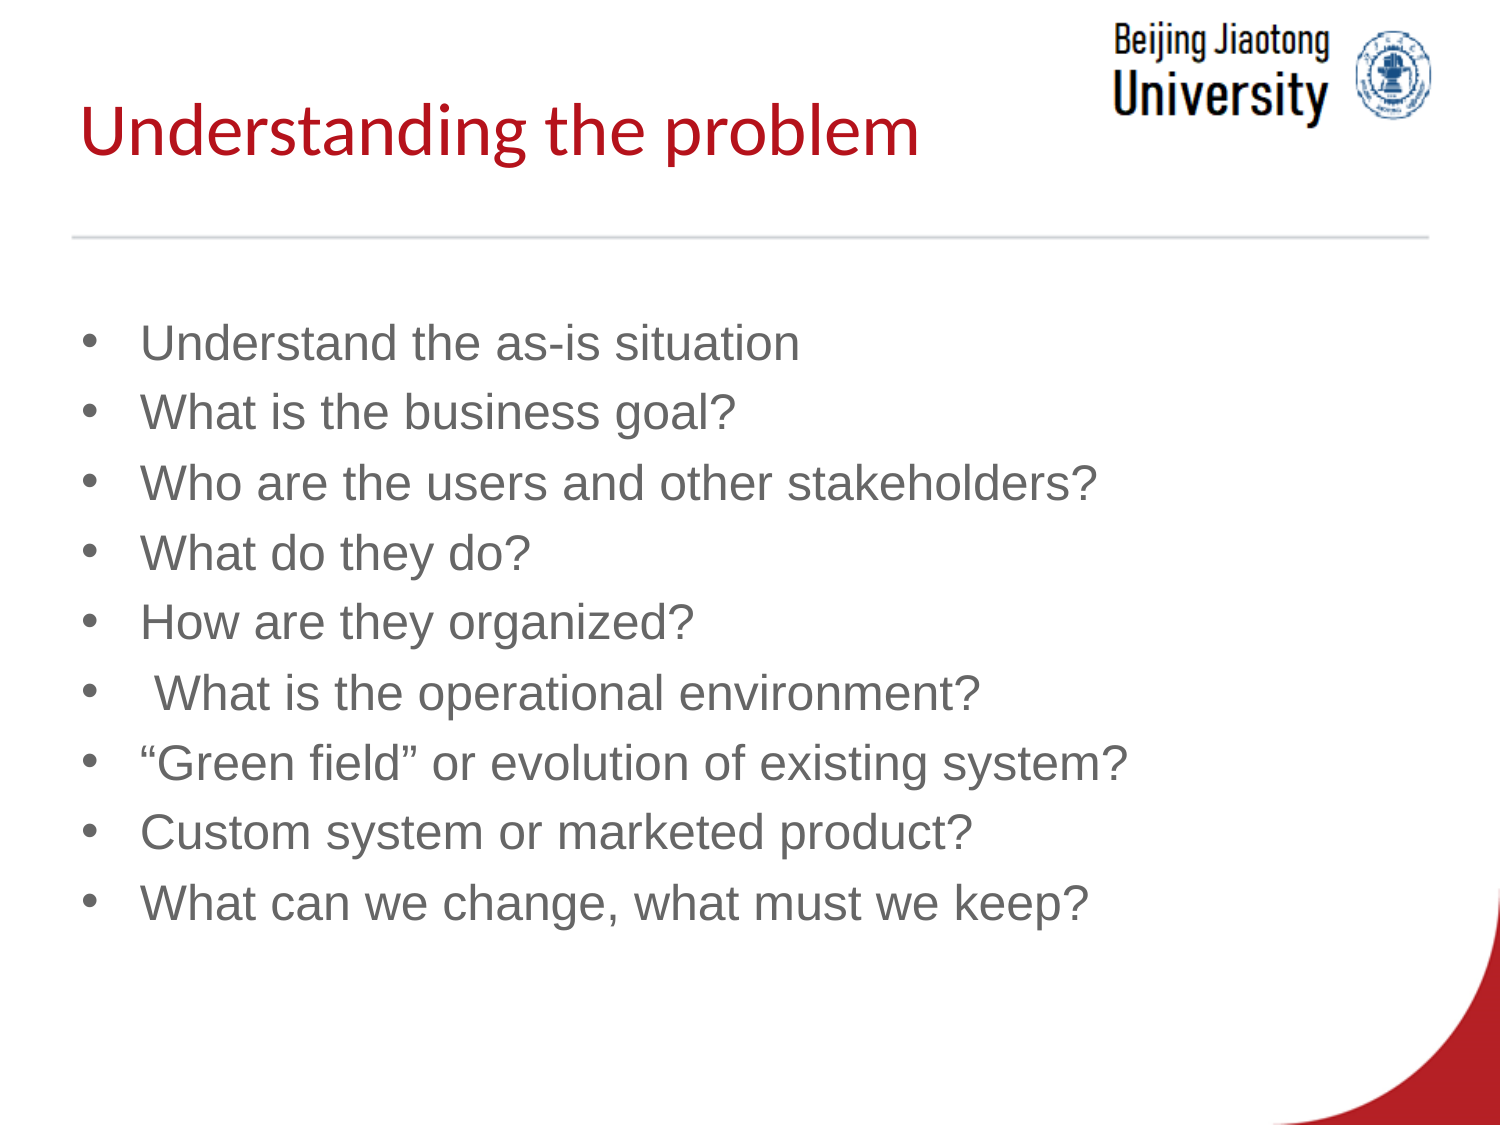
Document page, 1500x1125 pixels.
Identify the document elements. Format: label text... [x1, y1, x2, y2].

subtitle Understand the as-is situation What is the business goal? Who are the users and other stakeholders? What do they do? How are they organized? What is the operational environment? “Green field” or evolution of existing system? Custom system or marketed product? What can we change, what must we keep? [66, 302, 1436, 1083]
picture [0, 0, 1500, 1125]
title Understanding the problem [64, 90, 1176, 279]
